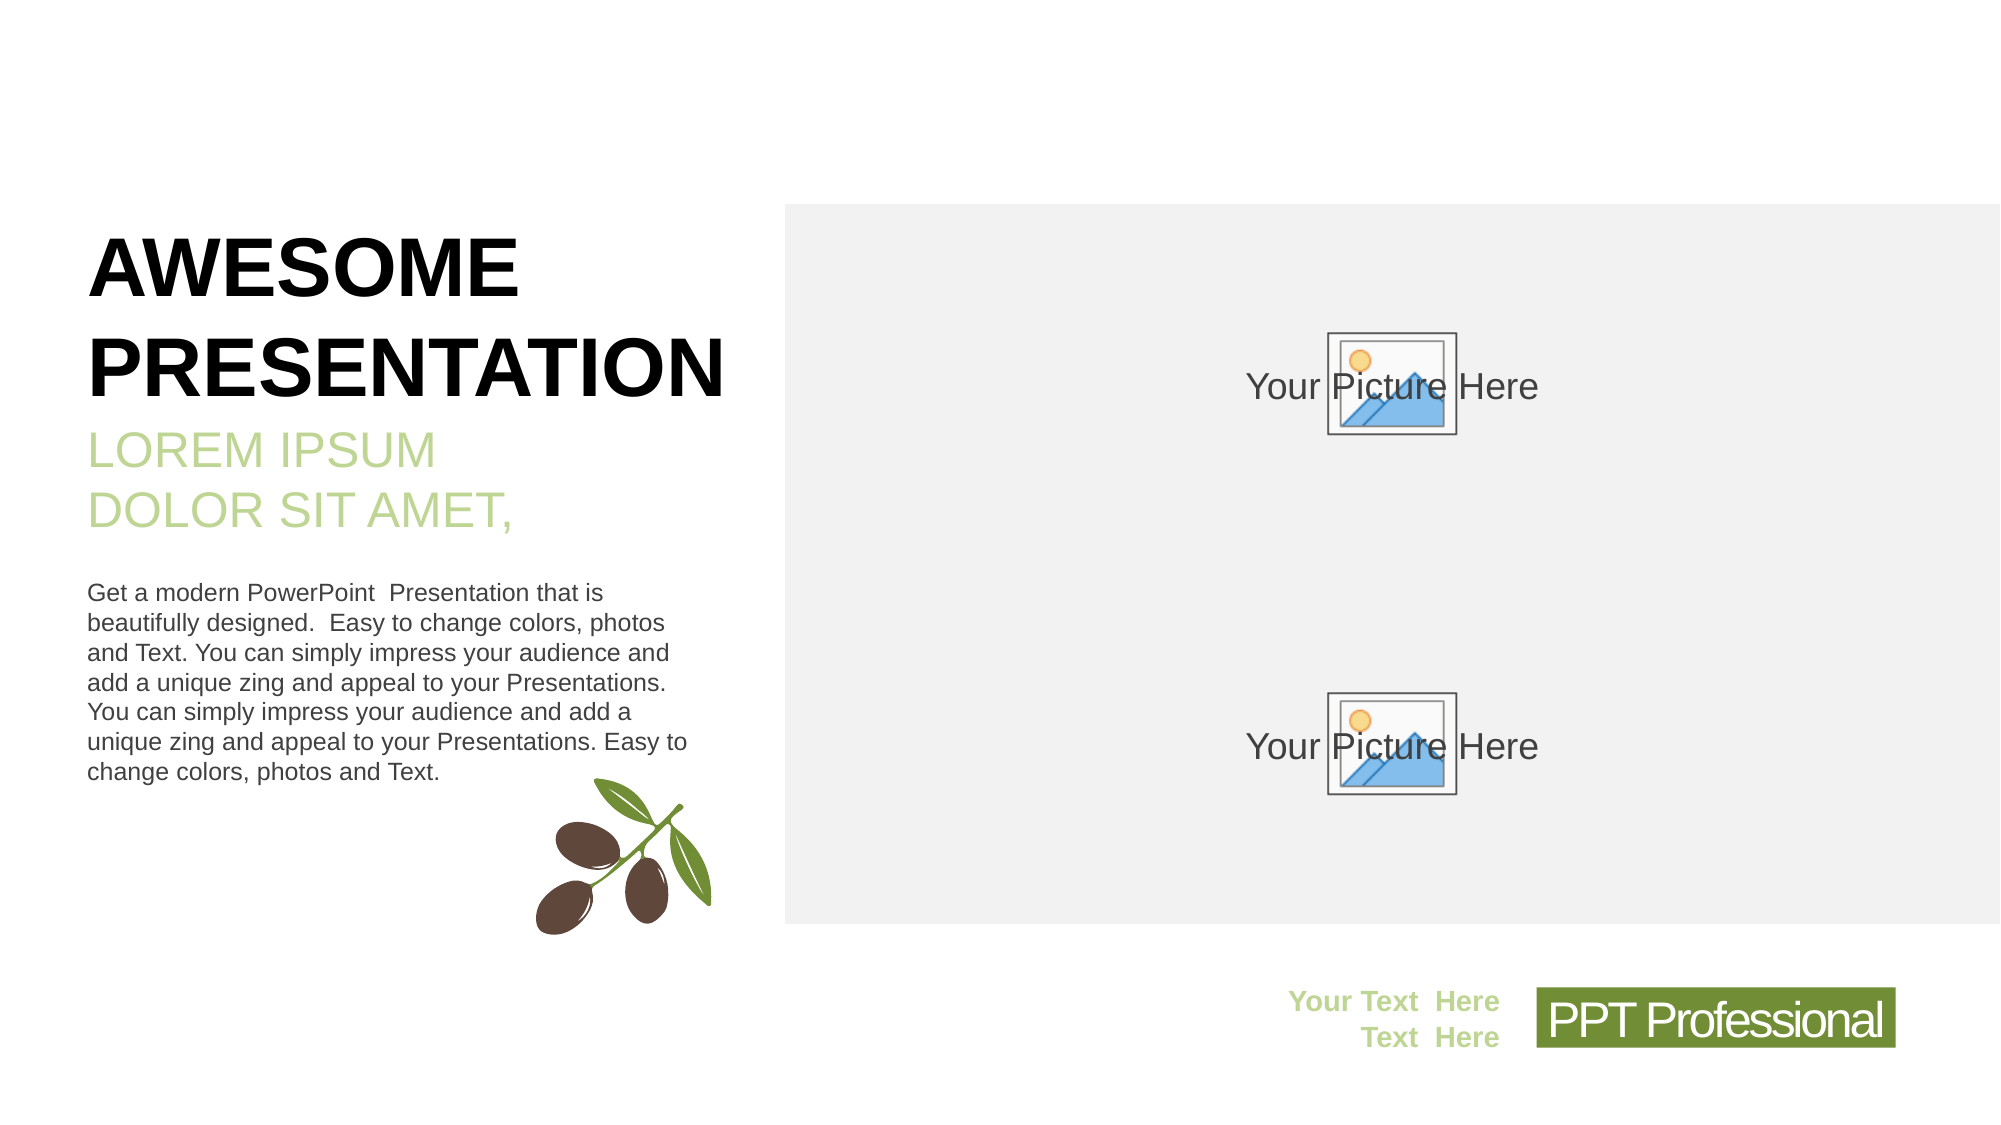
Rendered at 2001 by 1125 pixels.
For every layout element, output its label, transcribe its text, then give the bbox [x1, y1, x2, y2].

text_box AWESOME PRESENTATION [72, 205, 746, 410]
text_box Text Here [1215, 1010, 1515, 1061]
text_box Get a modern PowerPoint Presentation that is beautifully designed. Easy to change colors, photos and Text. You can simply impress your audience and add a unique zing and appeal to your Presentations. You can simply impress your audience and add a unique zing and appeal to your Presentations. Easy to change colors, photos and Text. [72, 568, 723, 794]
text_box Your Text Here [1215, 975, 1515, 1010]
text_box PPT Professional [1536, 987, 1896, 1048]
text_box LOREM IPSUM DOLOR SIT AMET, [72, 410, 746, 545]
picture [784, 204, 2000, 925]
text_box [530, 779, 703, 969]
